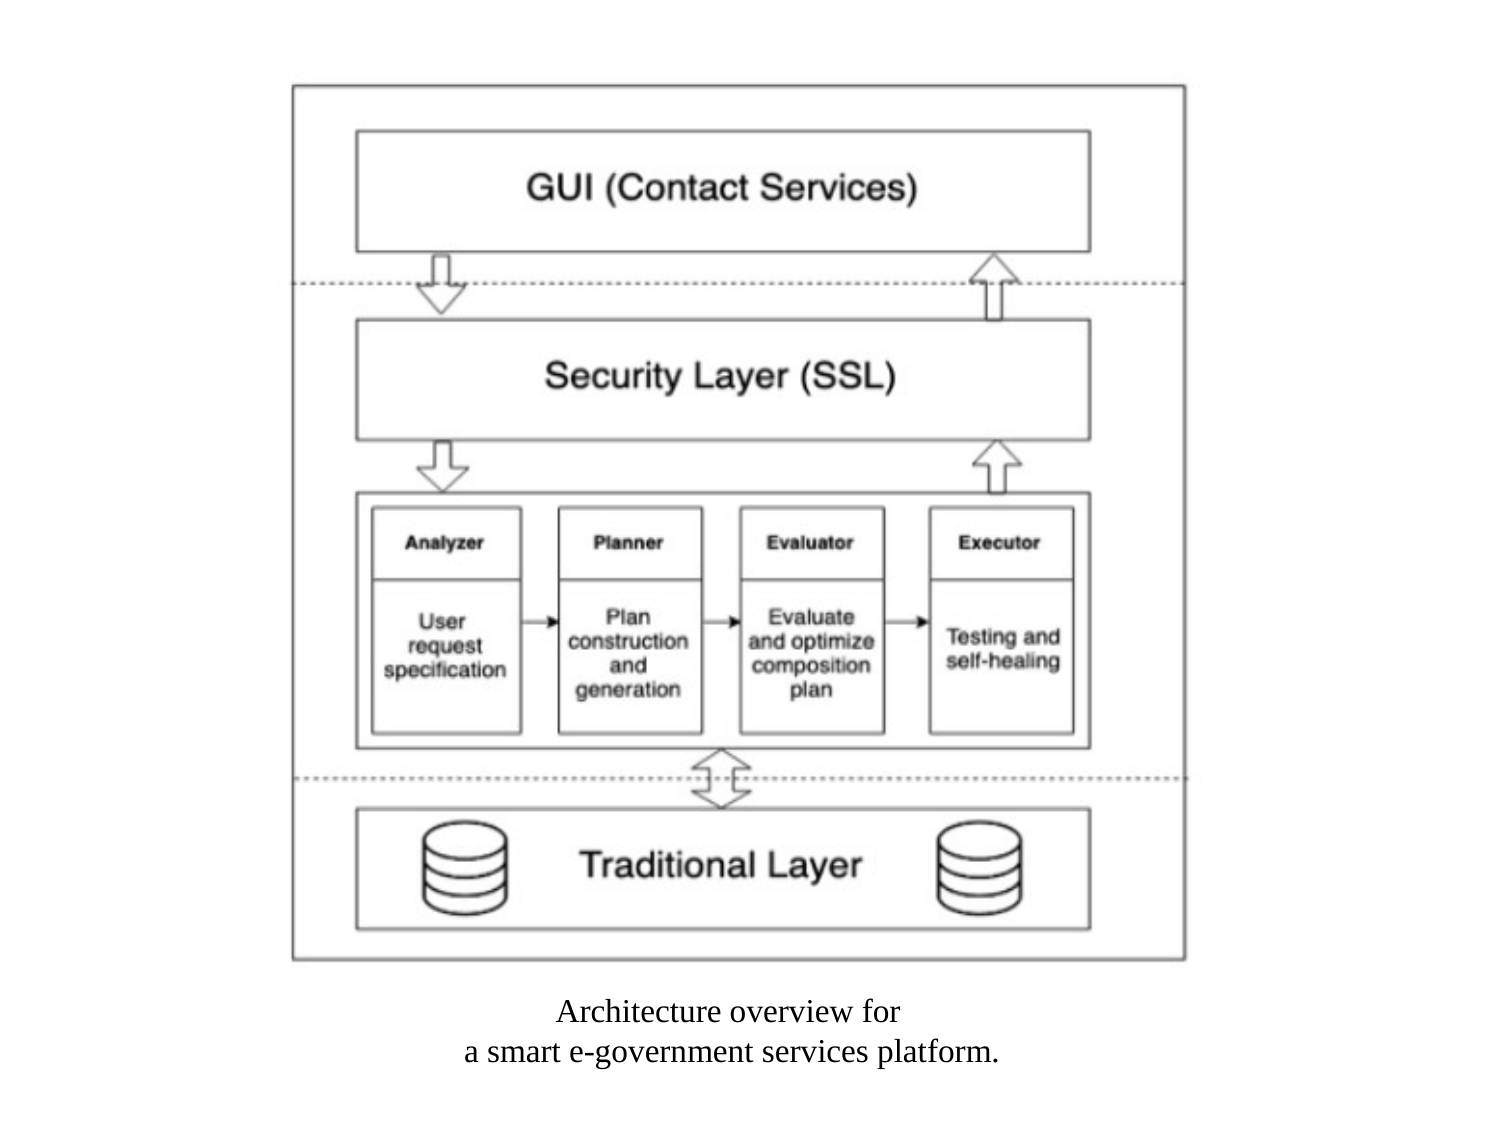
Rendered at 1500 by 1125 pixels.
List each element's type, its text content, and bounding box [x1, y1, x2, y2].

picture [245, 58, 1231, 995]
text_box Architecture overview for a smart e-government services platform. [82, 982, 1383, 1077]
